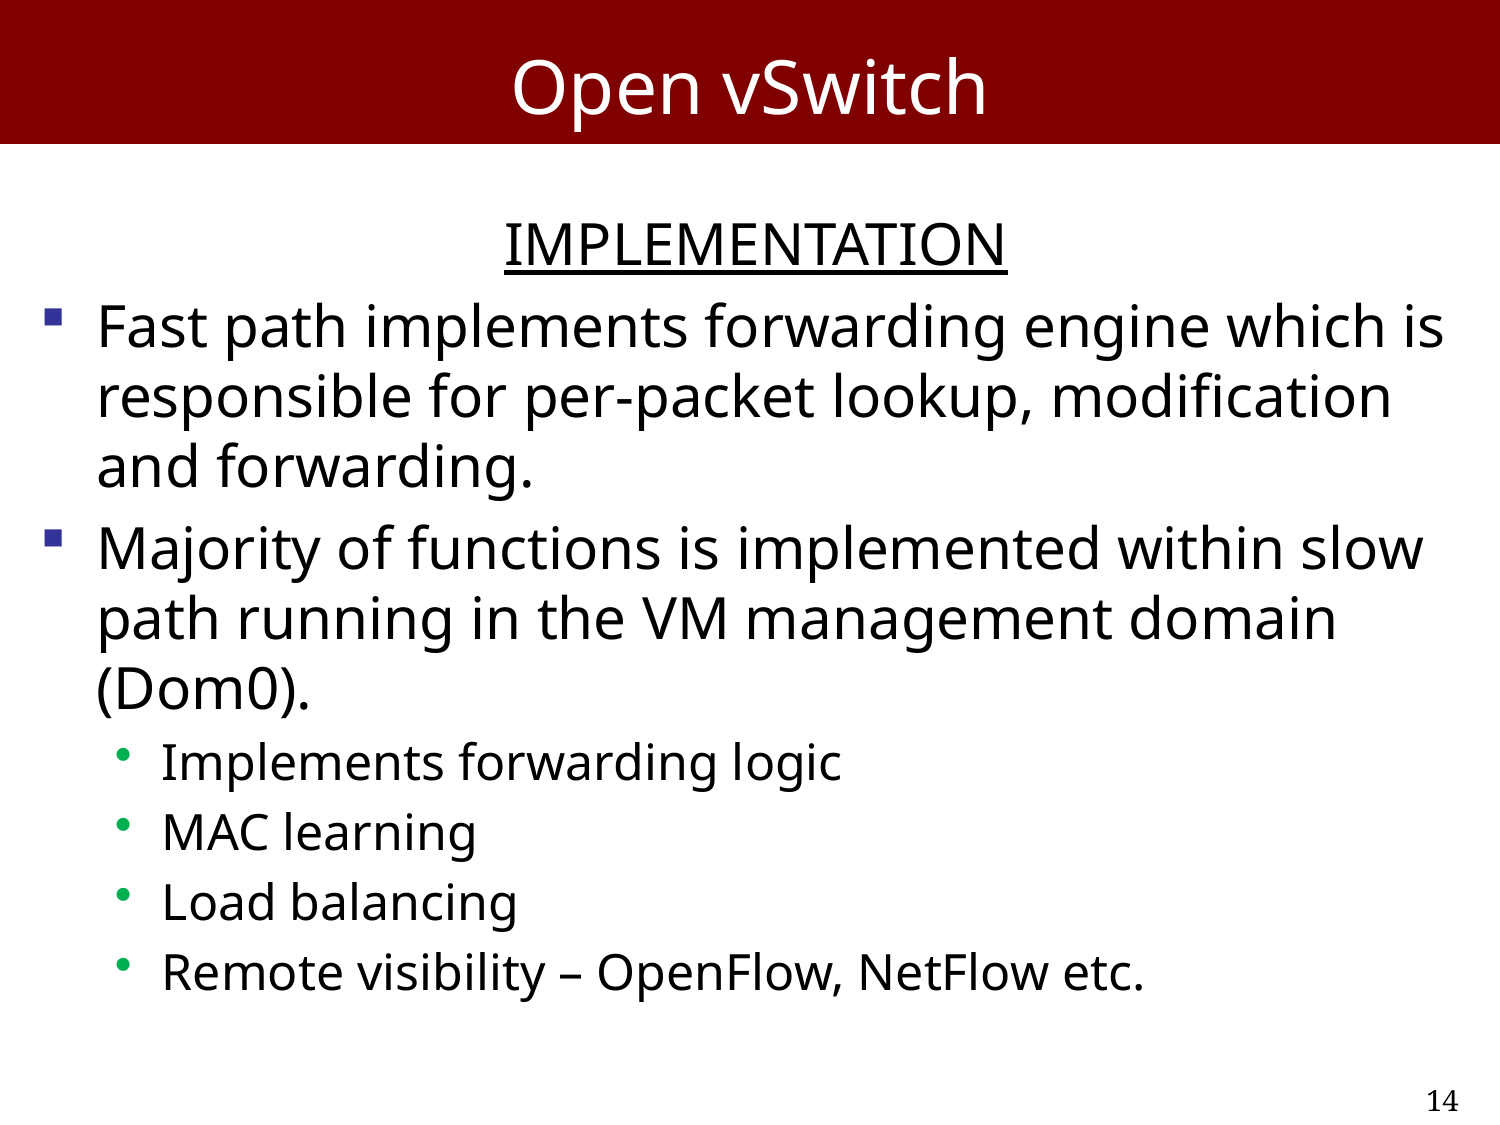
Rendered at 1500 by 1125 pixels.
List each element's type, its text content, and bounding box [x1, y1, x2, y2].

title Open vSwitch [75, 0, 1425, 173]
slide_number 14 [1143, 1074, 1474, 1121]
list IMPLEMENTATION Fast path implements forwarding engine which is responsible for per-packet lookup, modification and forwarding. Majority of functions is implemented within slow path running in the VM management domain (Dom0). Implements forwarding logic MAC learning Load balancing Remote visibility – OpenFlow, NetFlow etc. [24, 200, 1488, 1125]
